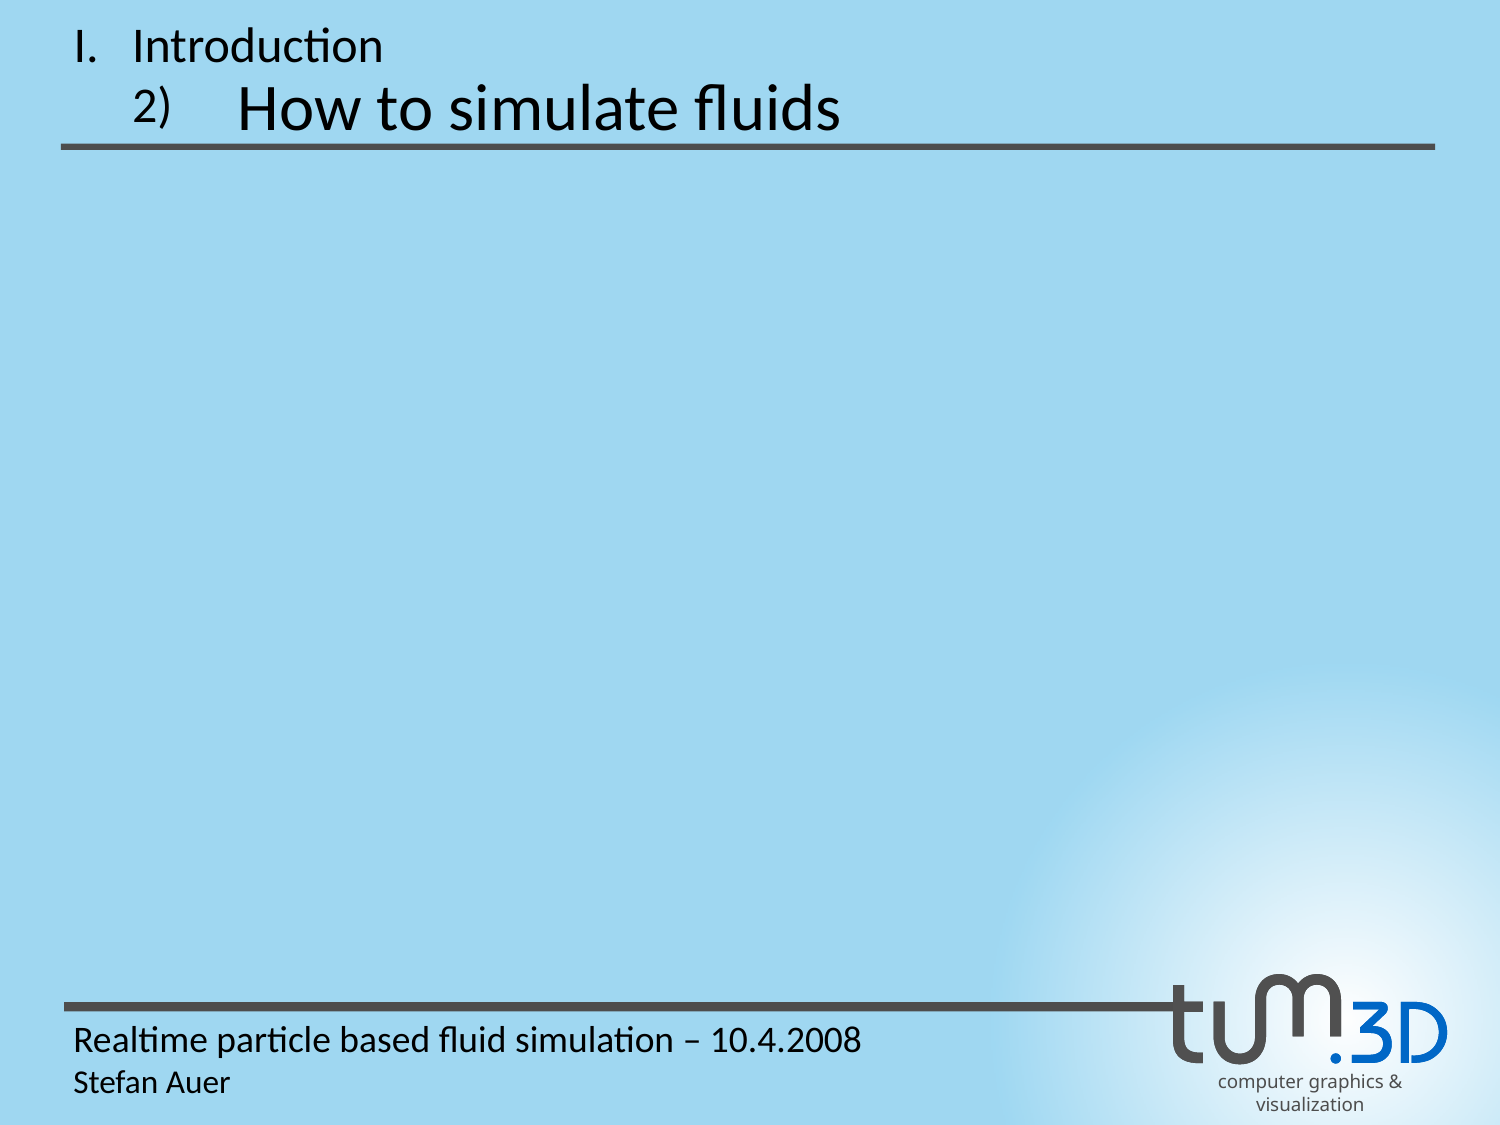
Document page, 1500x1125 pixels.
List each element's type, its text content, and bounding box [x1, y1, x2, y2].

list How to simulate fluids [222, 56, 1442, 163]
list Introduction [117, 5, 1442, 64]
list I. [58, 5, 117, 88]
list 2) [117, 64, 222, 159]
picture [0, 0, 1500, 1125]
